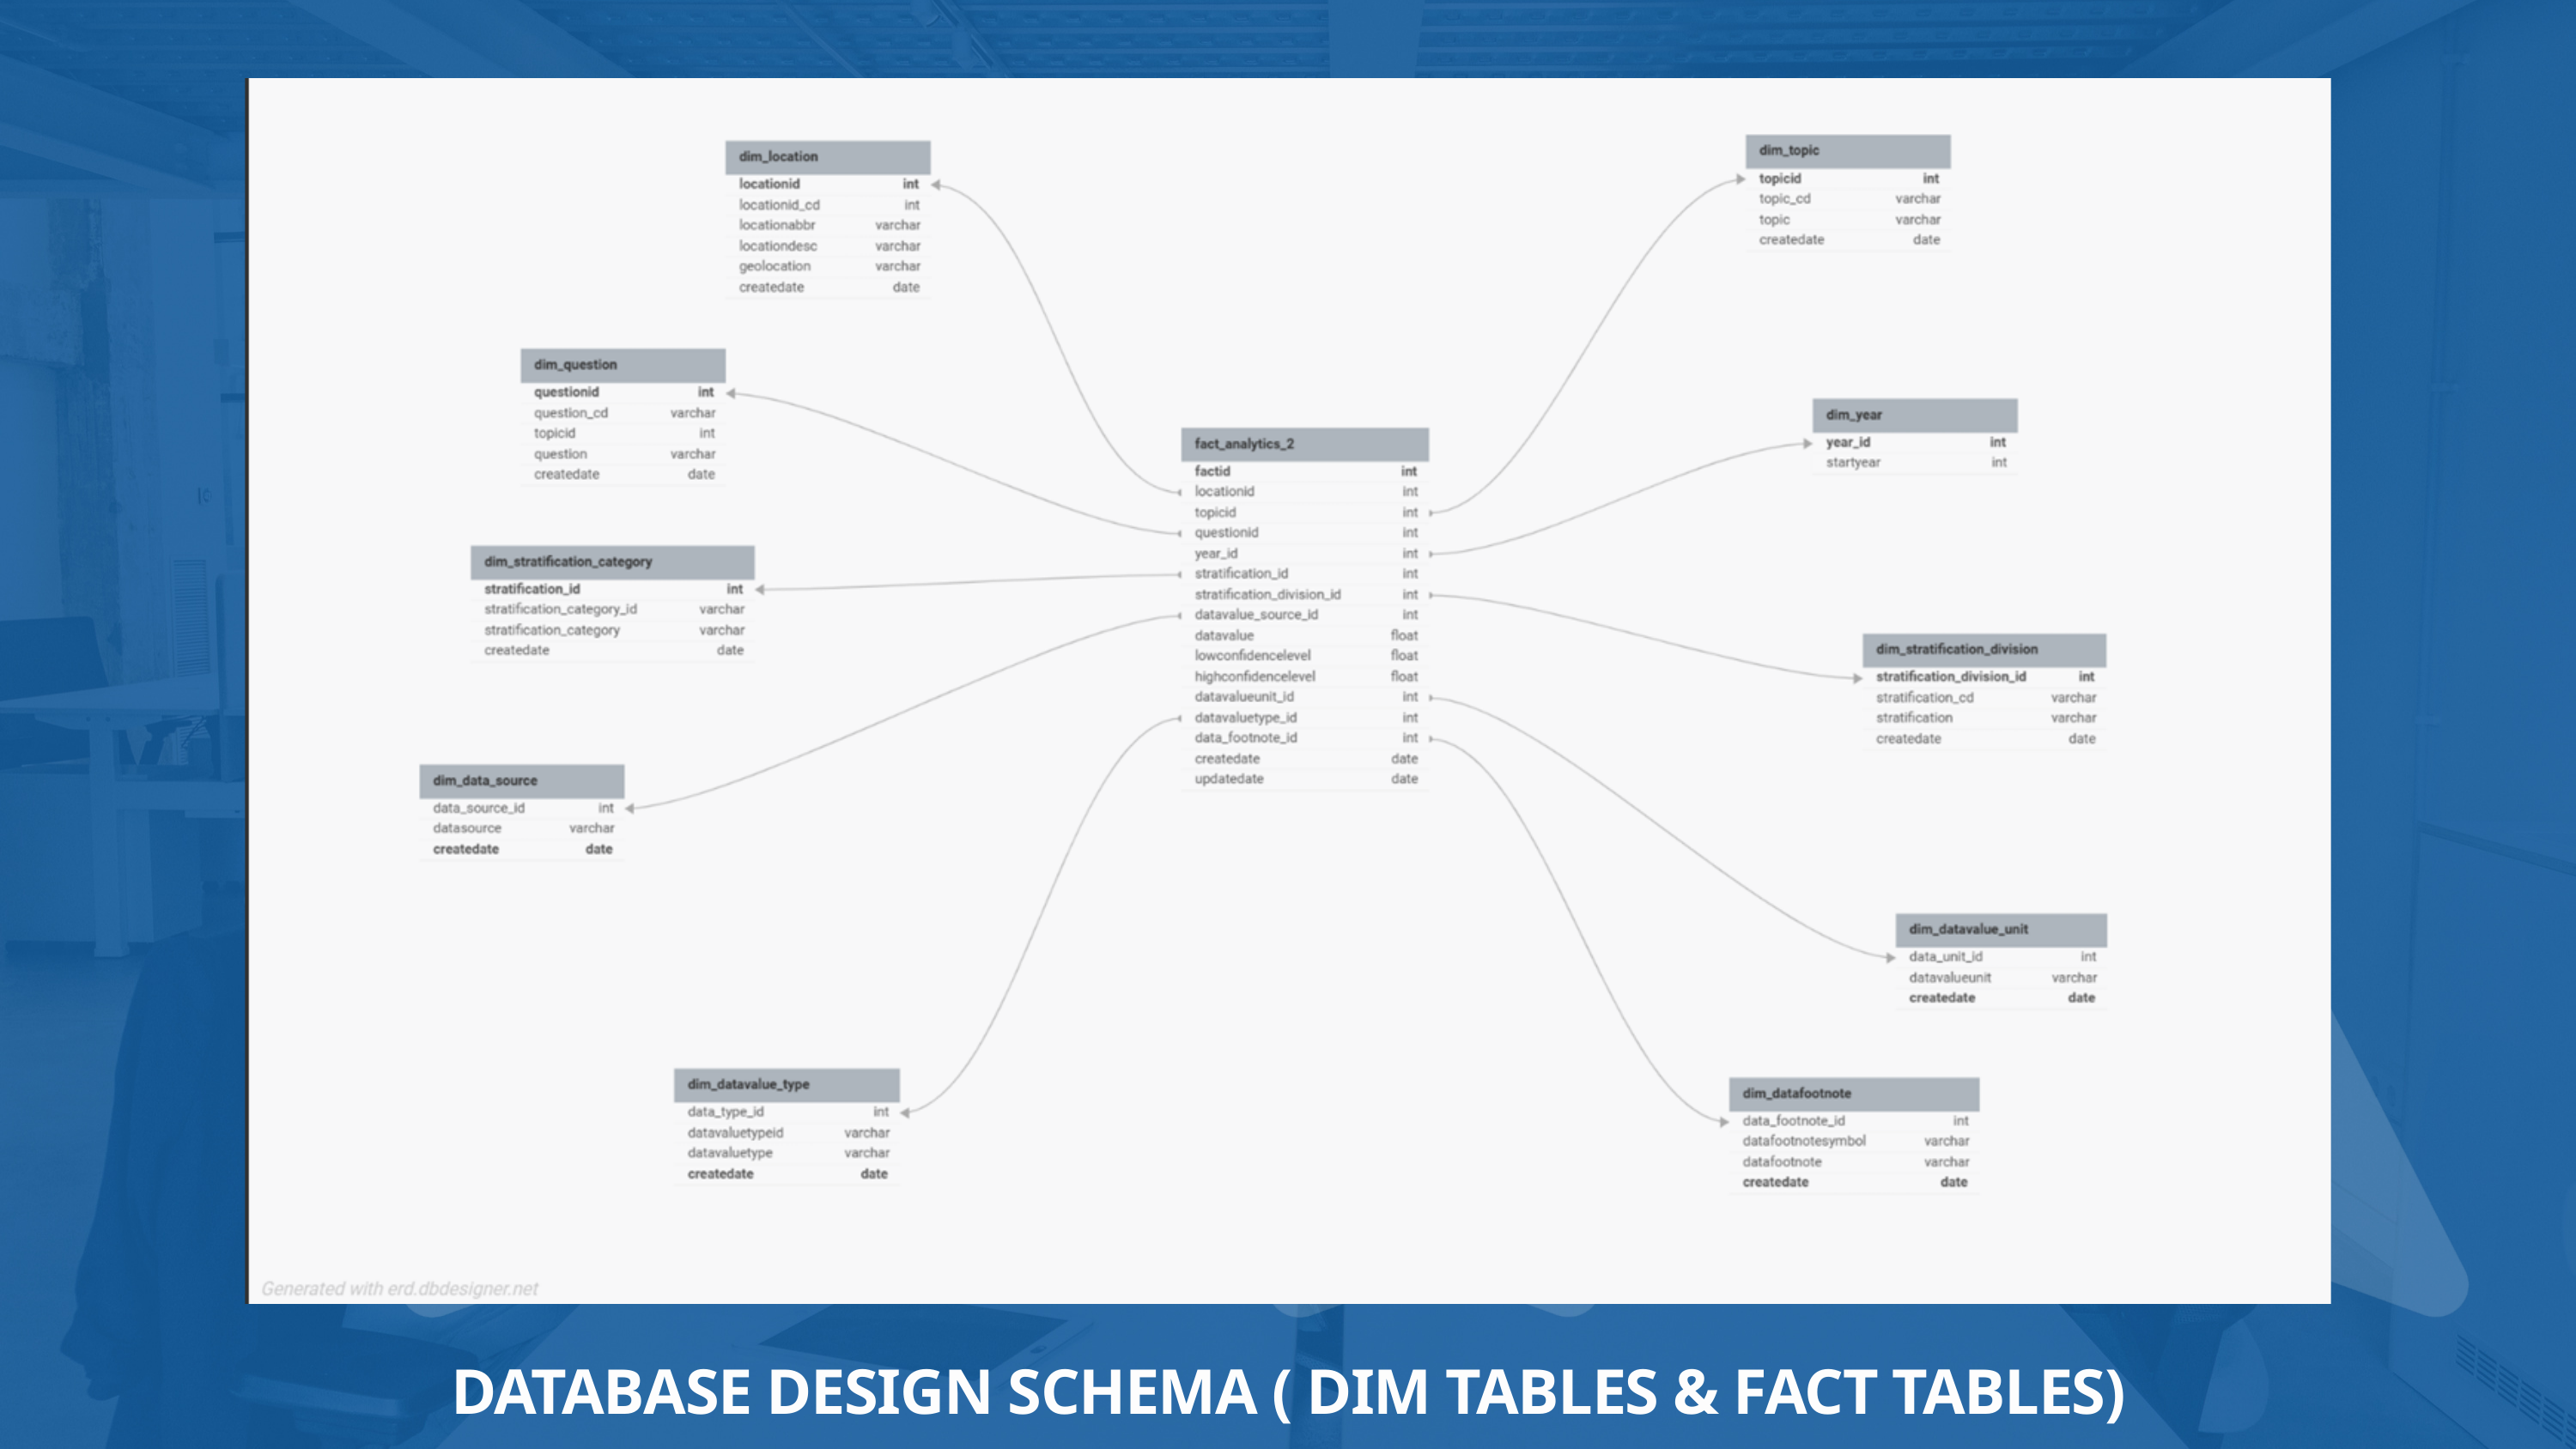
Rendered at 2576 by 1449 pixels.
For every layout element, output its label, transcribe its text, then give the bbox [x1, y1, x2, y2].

text_box [0, 0, 2576, 1449]
text_box DATABASE DESIGN SCHEMA ( DIM TABLES & FACT TABLES) [434, 1340, 2142, 1428]
text_box [245, 78, 2331, 1304]
text_box [1612, 123, 2479, 1326]
text_box [390, 1304, 1612, 1326]
